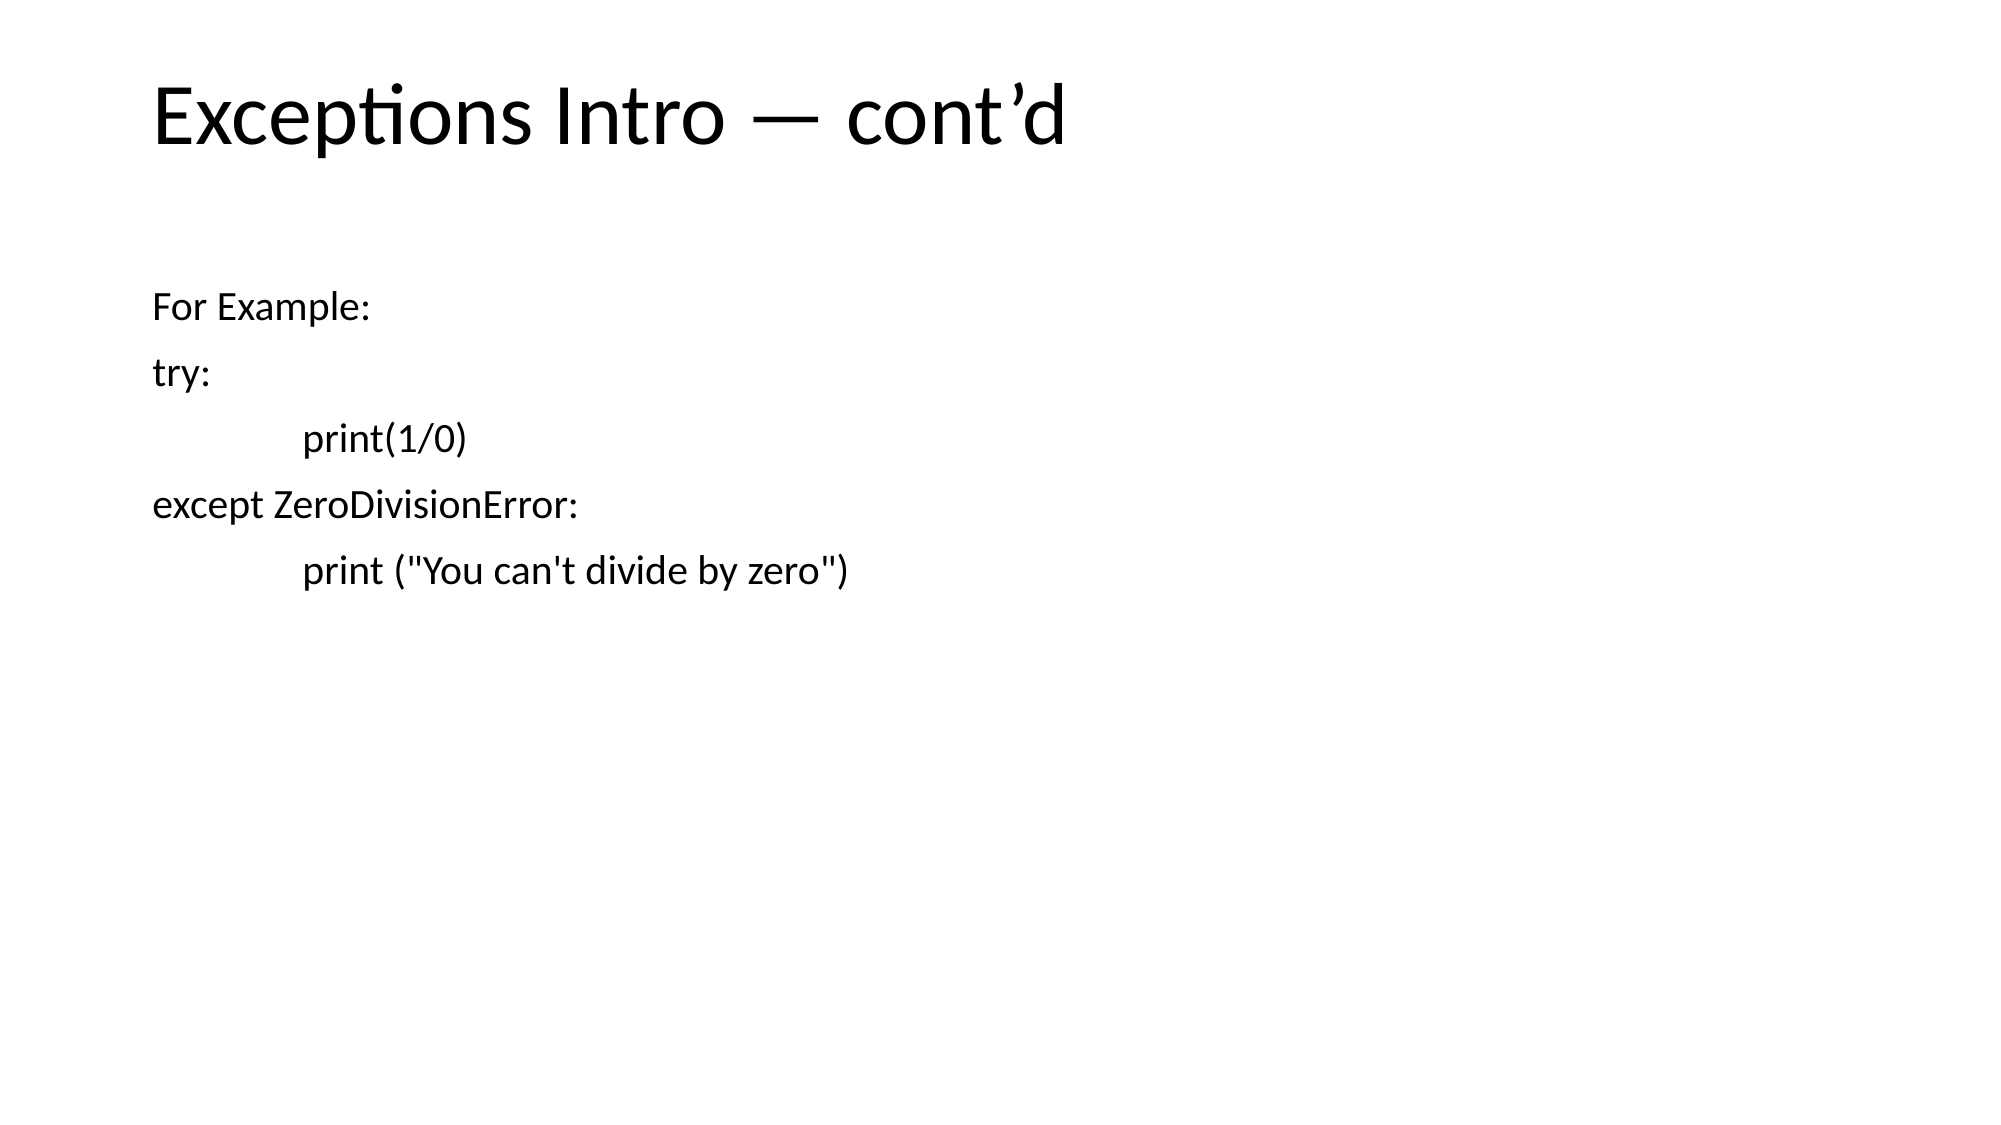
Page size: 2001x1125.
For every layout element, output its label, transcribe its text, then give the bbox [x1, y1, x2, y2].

title Exceptions Intro — cont’d [137, 59, 1863, 277]
list For Example: try: print(1/0) except ZeroDivisionError: print ("You can't divide by zero") [137, 277, 1863, 1014]
